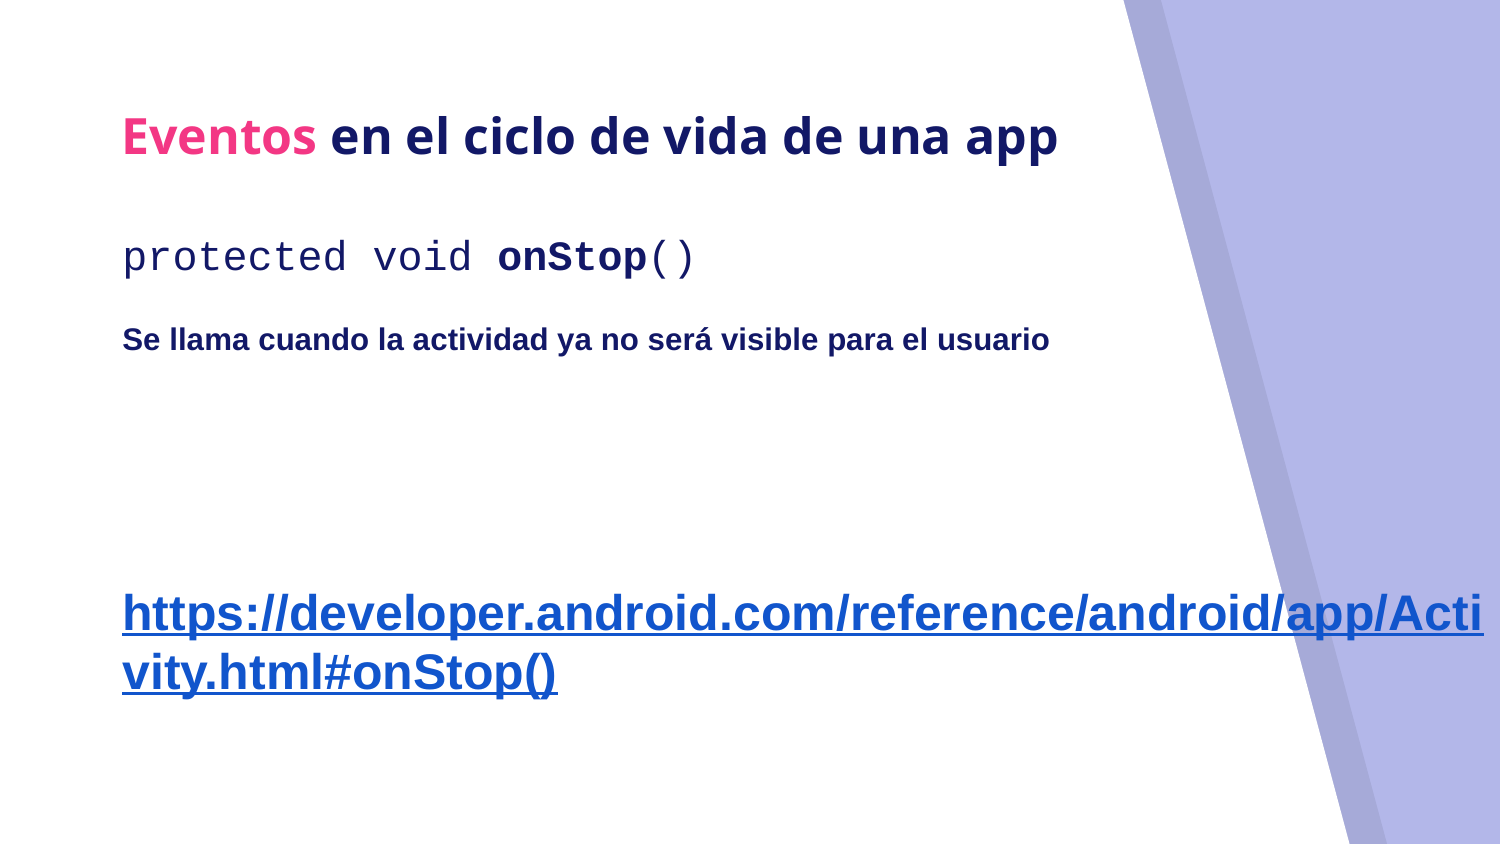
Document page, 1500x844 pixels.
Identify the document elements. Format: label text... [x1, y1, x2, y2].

title Eventos en el ciclo de vida de una app [106, 112, 1124, 180]
list protected void onStop() Se llama cuando la actividad ya no será visible para el usuario https://developer.android.com/reference/android/app/Activity.html#onStop() [107, 206, 1500, 719]
